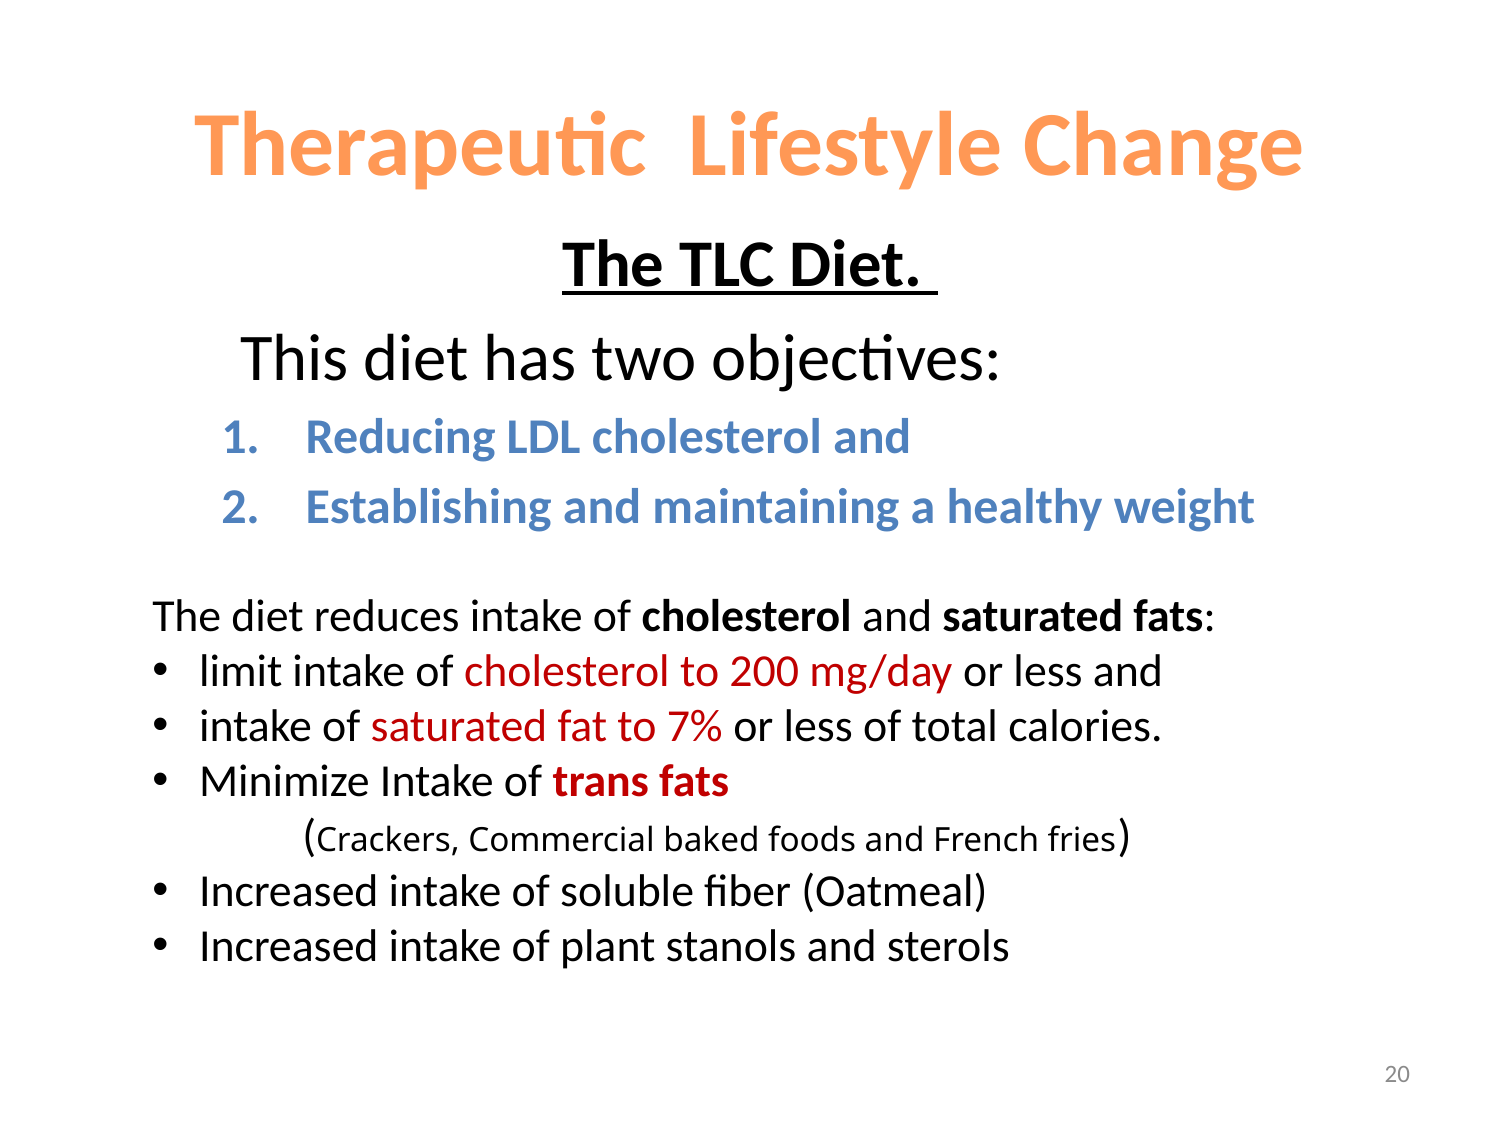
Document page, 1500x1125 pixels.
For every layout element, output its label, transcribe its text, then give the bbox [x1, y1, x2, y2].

slide_number 20 [1074, 1042, 1425, 1103]
text_box The diet reduces intake of cholesterol and saturated fats: limit intake of cholesterol to 200 mg/day or less and intake of saturated fat to 7% or less of total calories. Minimize Intake of trans fats (Crackers, Commercial baked foods and French fries) Increased intake of soluble fiber (Oatmeal) Increased intake of plant stanols and sterols [137, 578, 1363, 1034]
title Therapeutic Lifestyle Change [75, 45, 1425, 212]
list The TLC Diet. This diet has two objectives: Reducing LDL cholesterol and Establishing and maintaining a healthy weight [75, 212, 1425, 1005]
